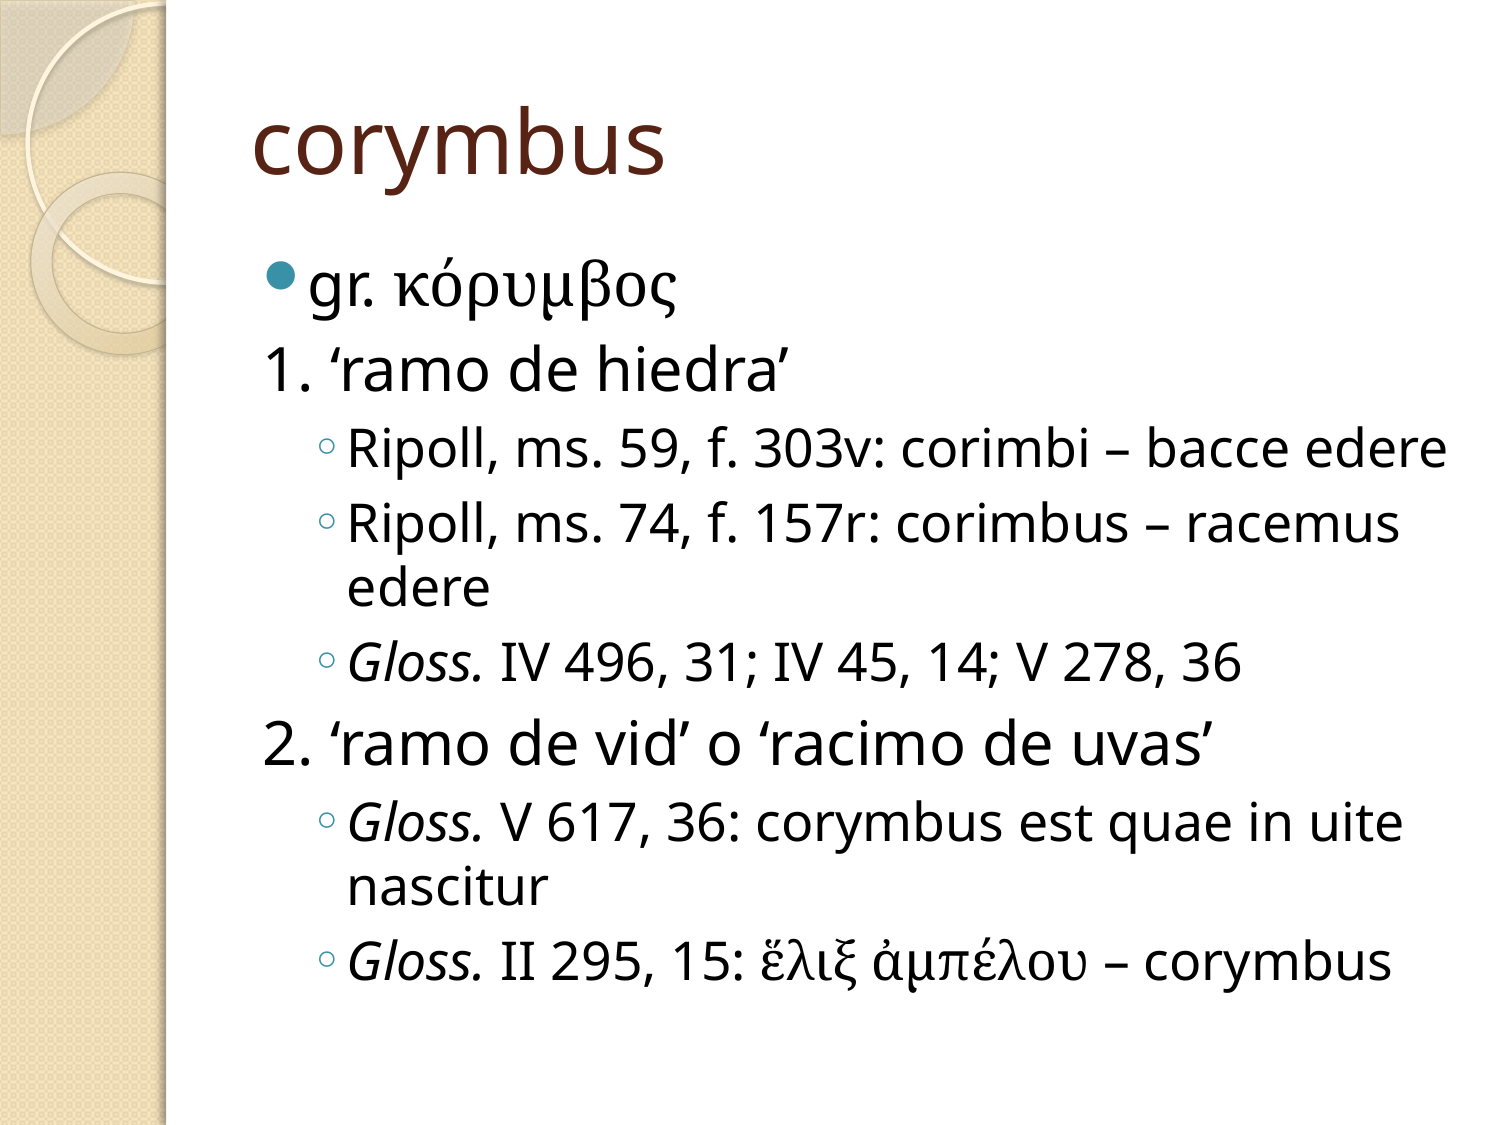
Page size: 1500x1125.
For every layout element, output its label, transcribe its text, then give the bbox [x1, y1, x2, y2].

list gr. κόρυμβος 1. ‘ramo de hiedra’ Ripoll, ms. 59, f. 303v: corimbi – bacce edere Ripoll, ms. 74, f. 157r: corimbus – racemus edere Gloss. IV 496, 31; IV 45, 14; V 278, 36 2. ‘ramo de vid’ o ‘racimo de uvas’ Gloss. V 617, 36: corymbus est quae in uite nascitur Gloss. II 295, 15: ἕλιξ ἀμπέλου – corymbus [235, 237, 1466, 1025]
title corymbus [235, 45, 1466, 233]
